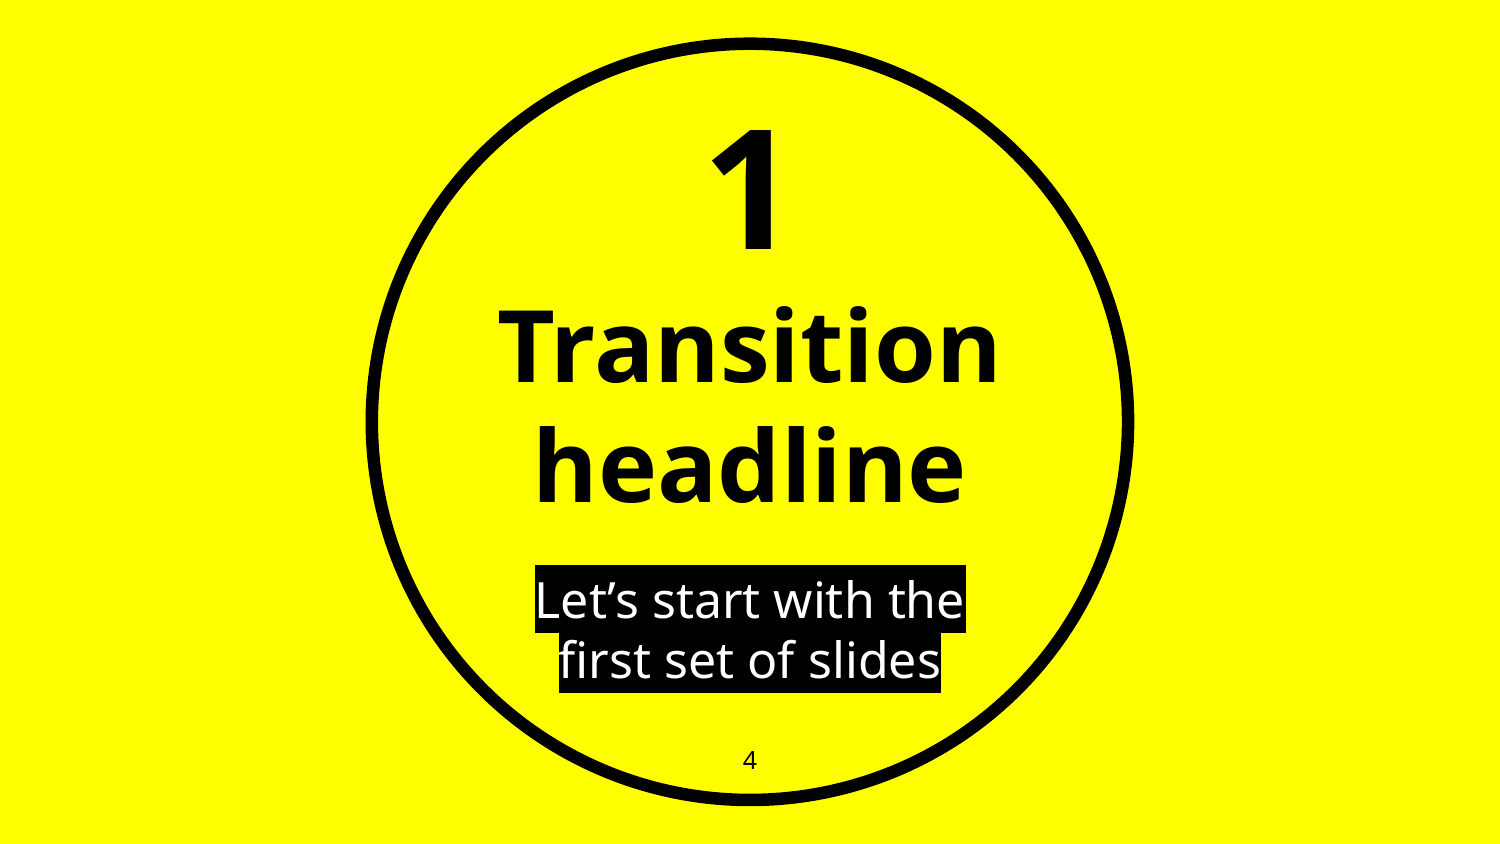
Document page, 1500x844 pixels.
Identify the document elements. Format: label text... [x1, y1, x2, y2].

title 1 Transition headline [448, 347, 1052, 538]
slide_number 4 [705, 729, 795, 794]
subtitle Let’s start with the first set of slides [515, 553, 985, 683]
